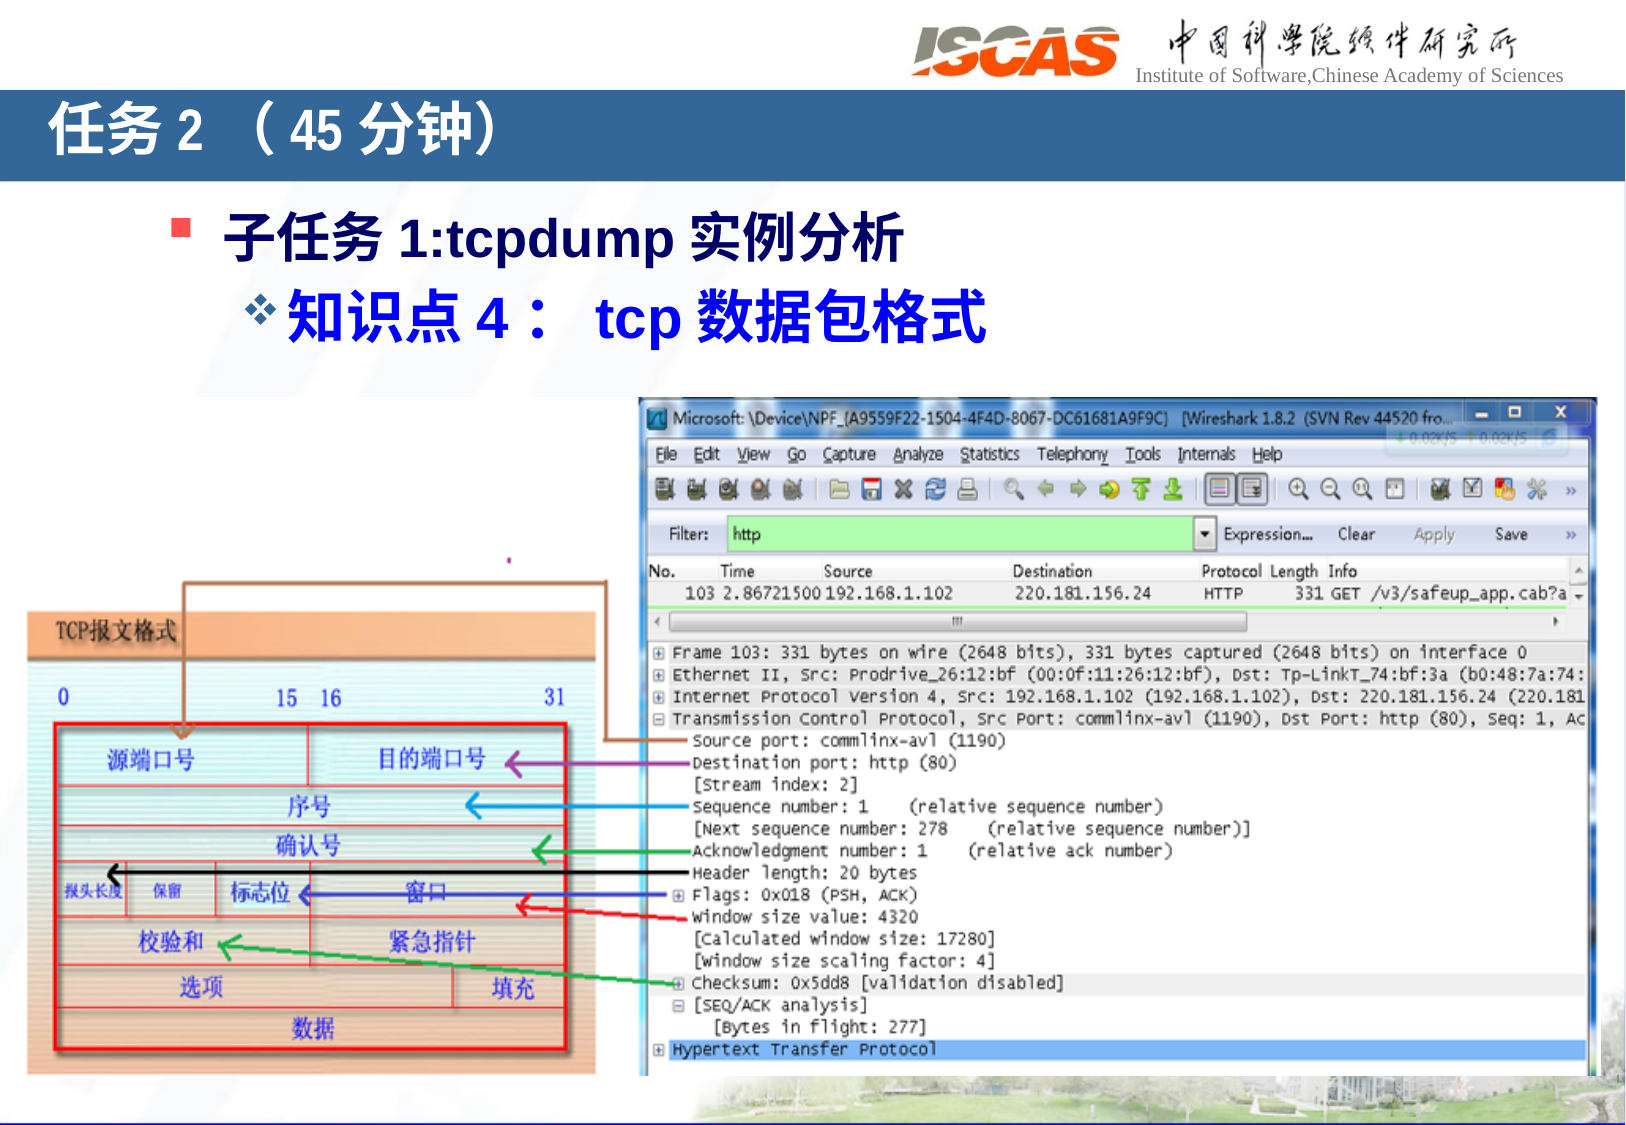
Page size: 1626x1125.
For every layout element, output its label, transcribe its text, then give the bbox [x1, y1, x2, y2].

list 子任务1:tcpdump实例分析 知识点4：tcp数据包格式 [151, 196, 1504, 396]
title 任务2（45分钟） [0, 90, 1625, 182]
picture [1166, 15, 1519, 71]
picture [0, 92, 1626, 1125]
picture [907, 18, 1132, 87]
